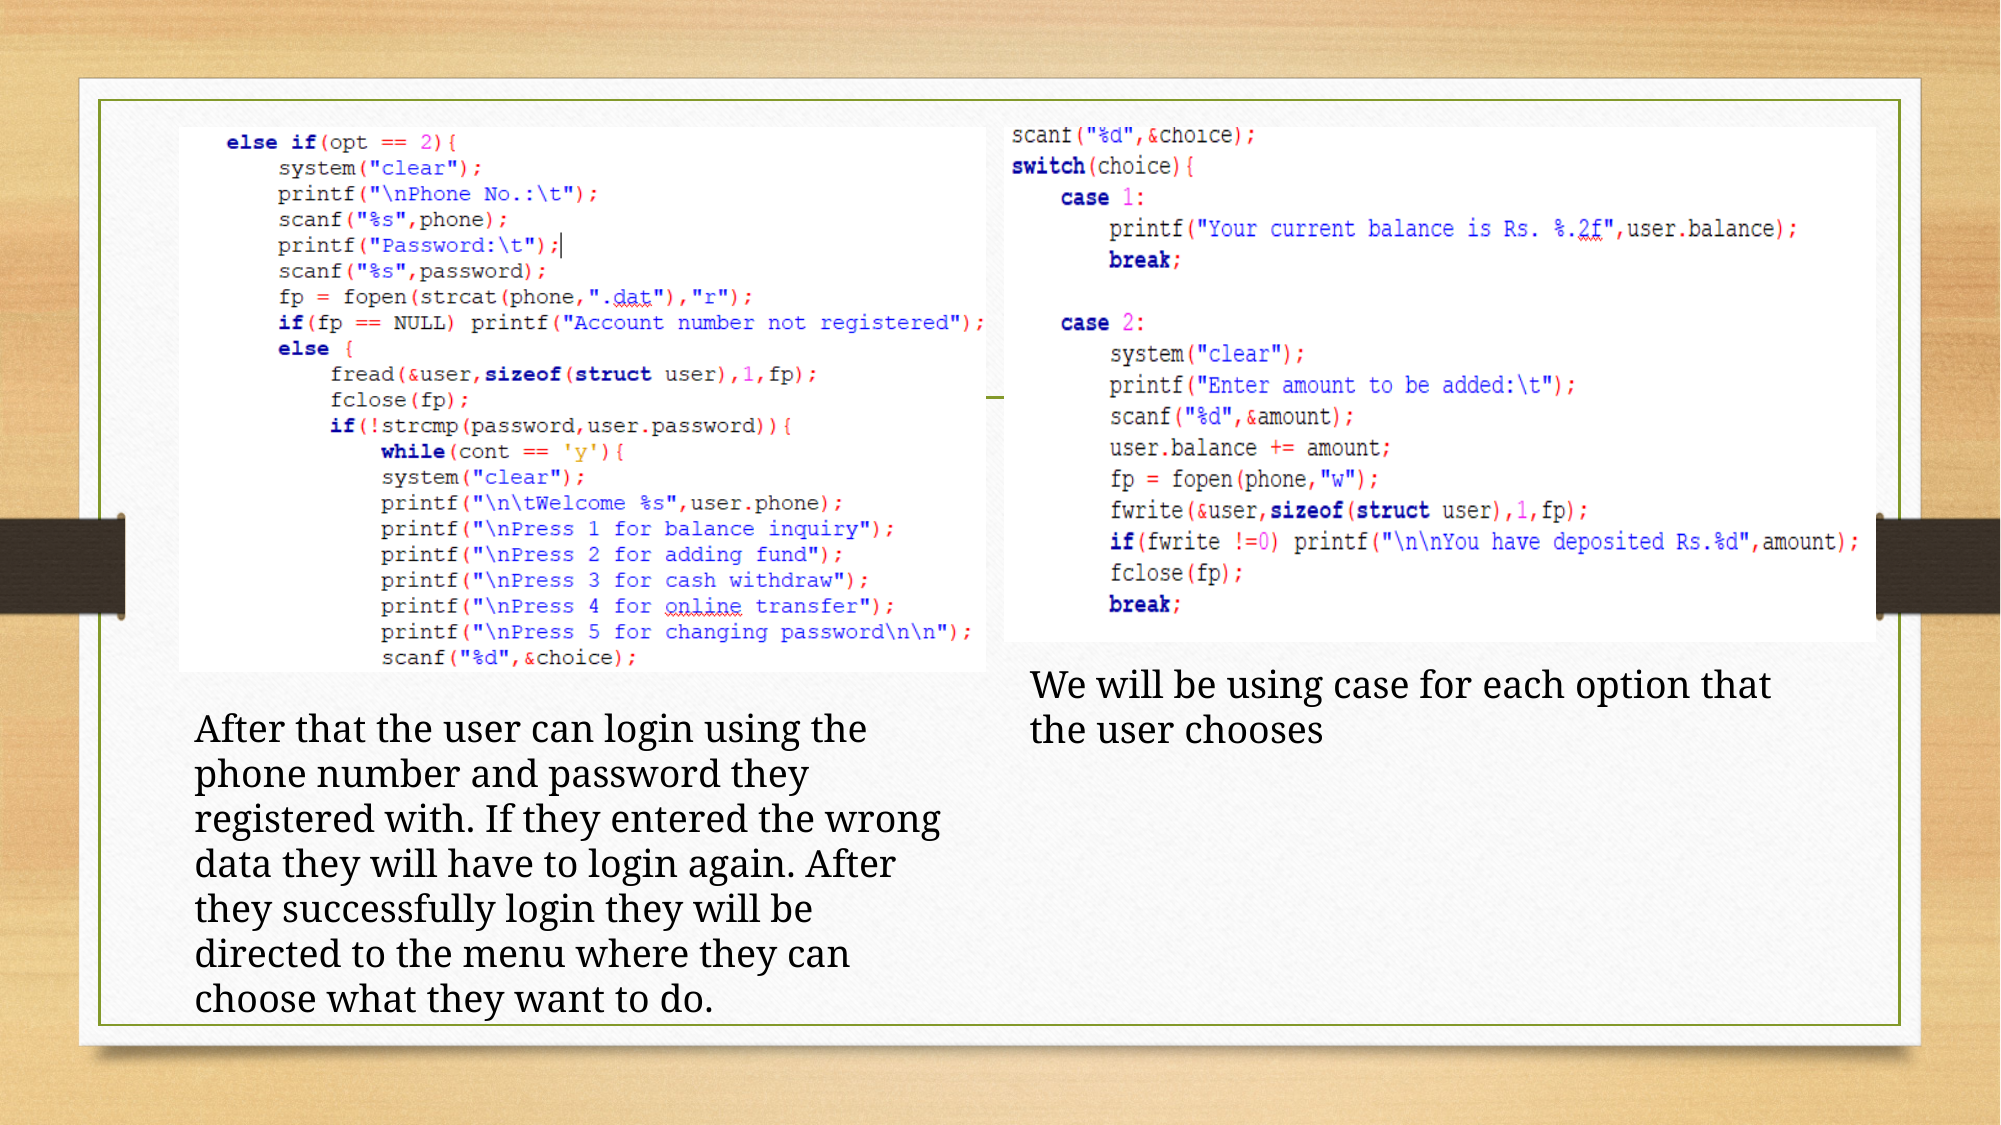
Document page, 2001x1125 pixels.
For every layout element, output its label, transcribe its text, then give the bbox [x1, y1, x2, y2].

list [179, 127, 986, 673]
text_box We will be using case for each option that the user chooses [1014, 653, 1798, 759]
picture [0, 0, 2001, 1125]
text_box After that the user can login using the phone number and password they registered with. If they entered the wrong data they will have to login again. After they successfully login they will be directed to the menu where they can choose what they want to do. [179, 697, 963, 1027]
